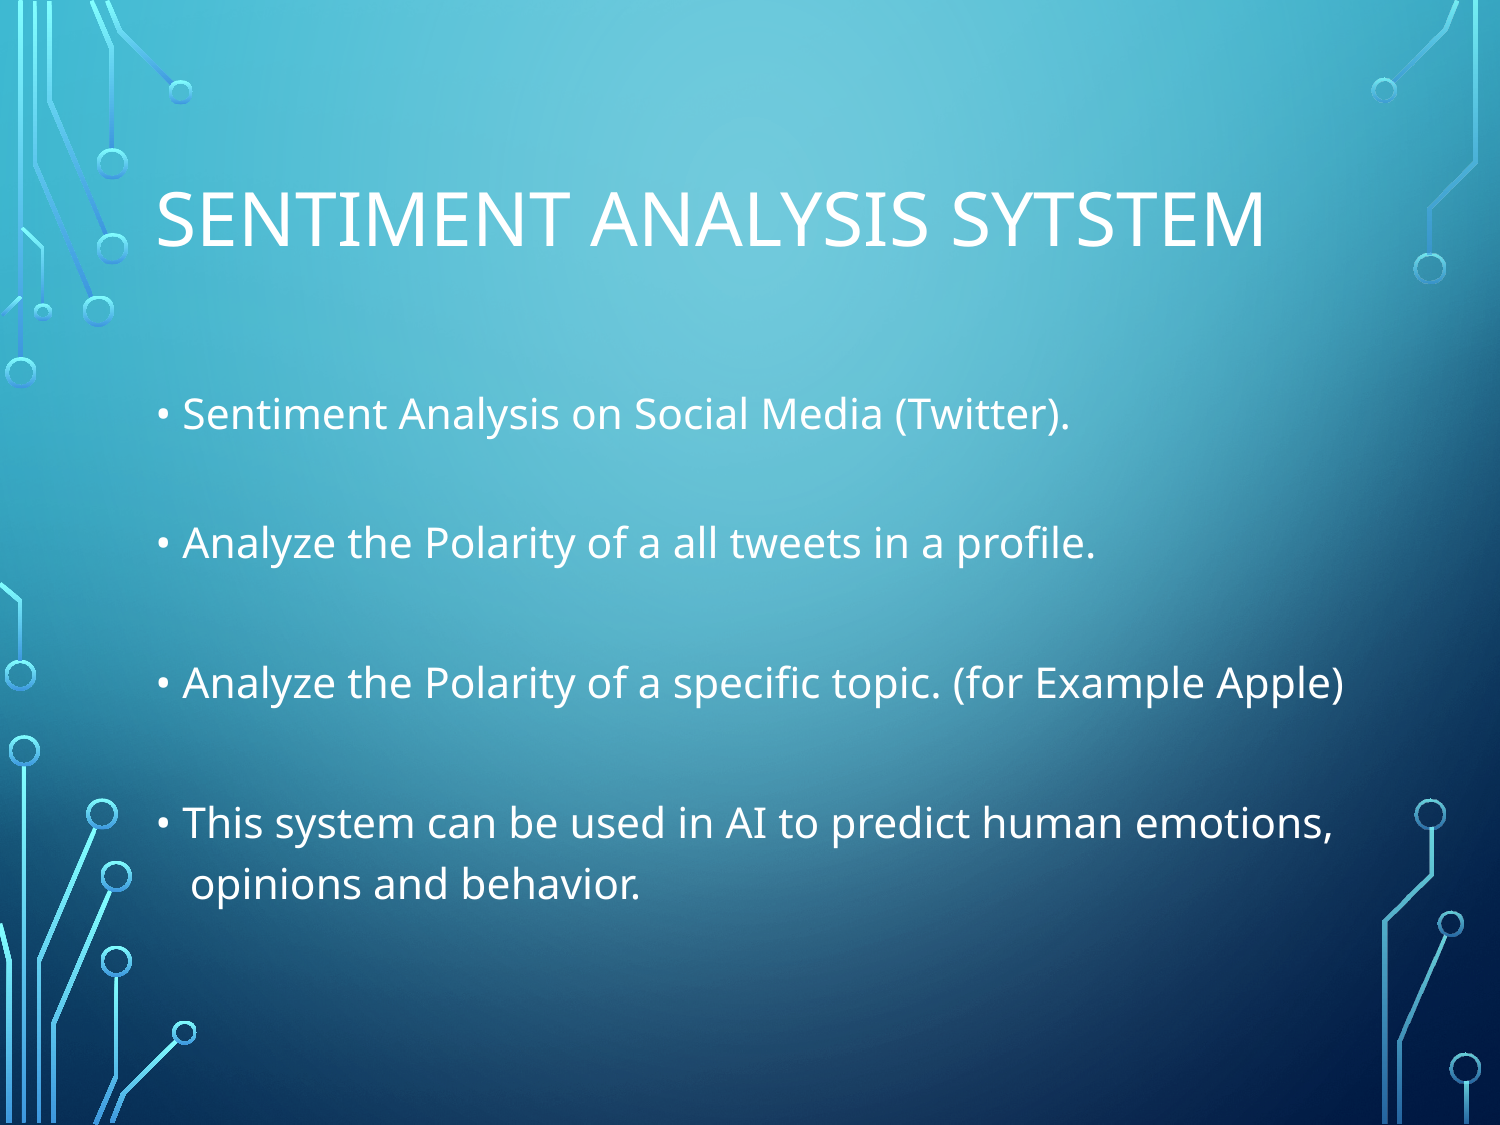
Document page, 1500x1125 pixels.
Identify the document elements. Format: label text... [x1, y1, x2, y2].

list • Sentiment Analysis on Social Media (Twitter). • Analyze the Polarity of a all tweets in a profile. • Analyze the Polarity of a specific topic. (for Example Apple) • This system can be used in AI to predict human emotions, opinions and behavior. [140, 369, 1360, 950]
title SENTIMENT ANALYSIS SYTSTEM [140, 101, 1360, 344]
